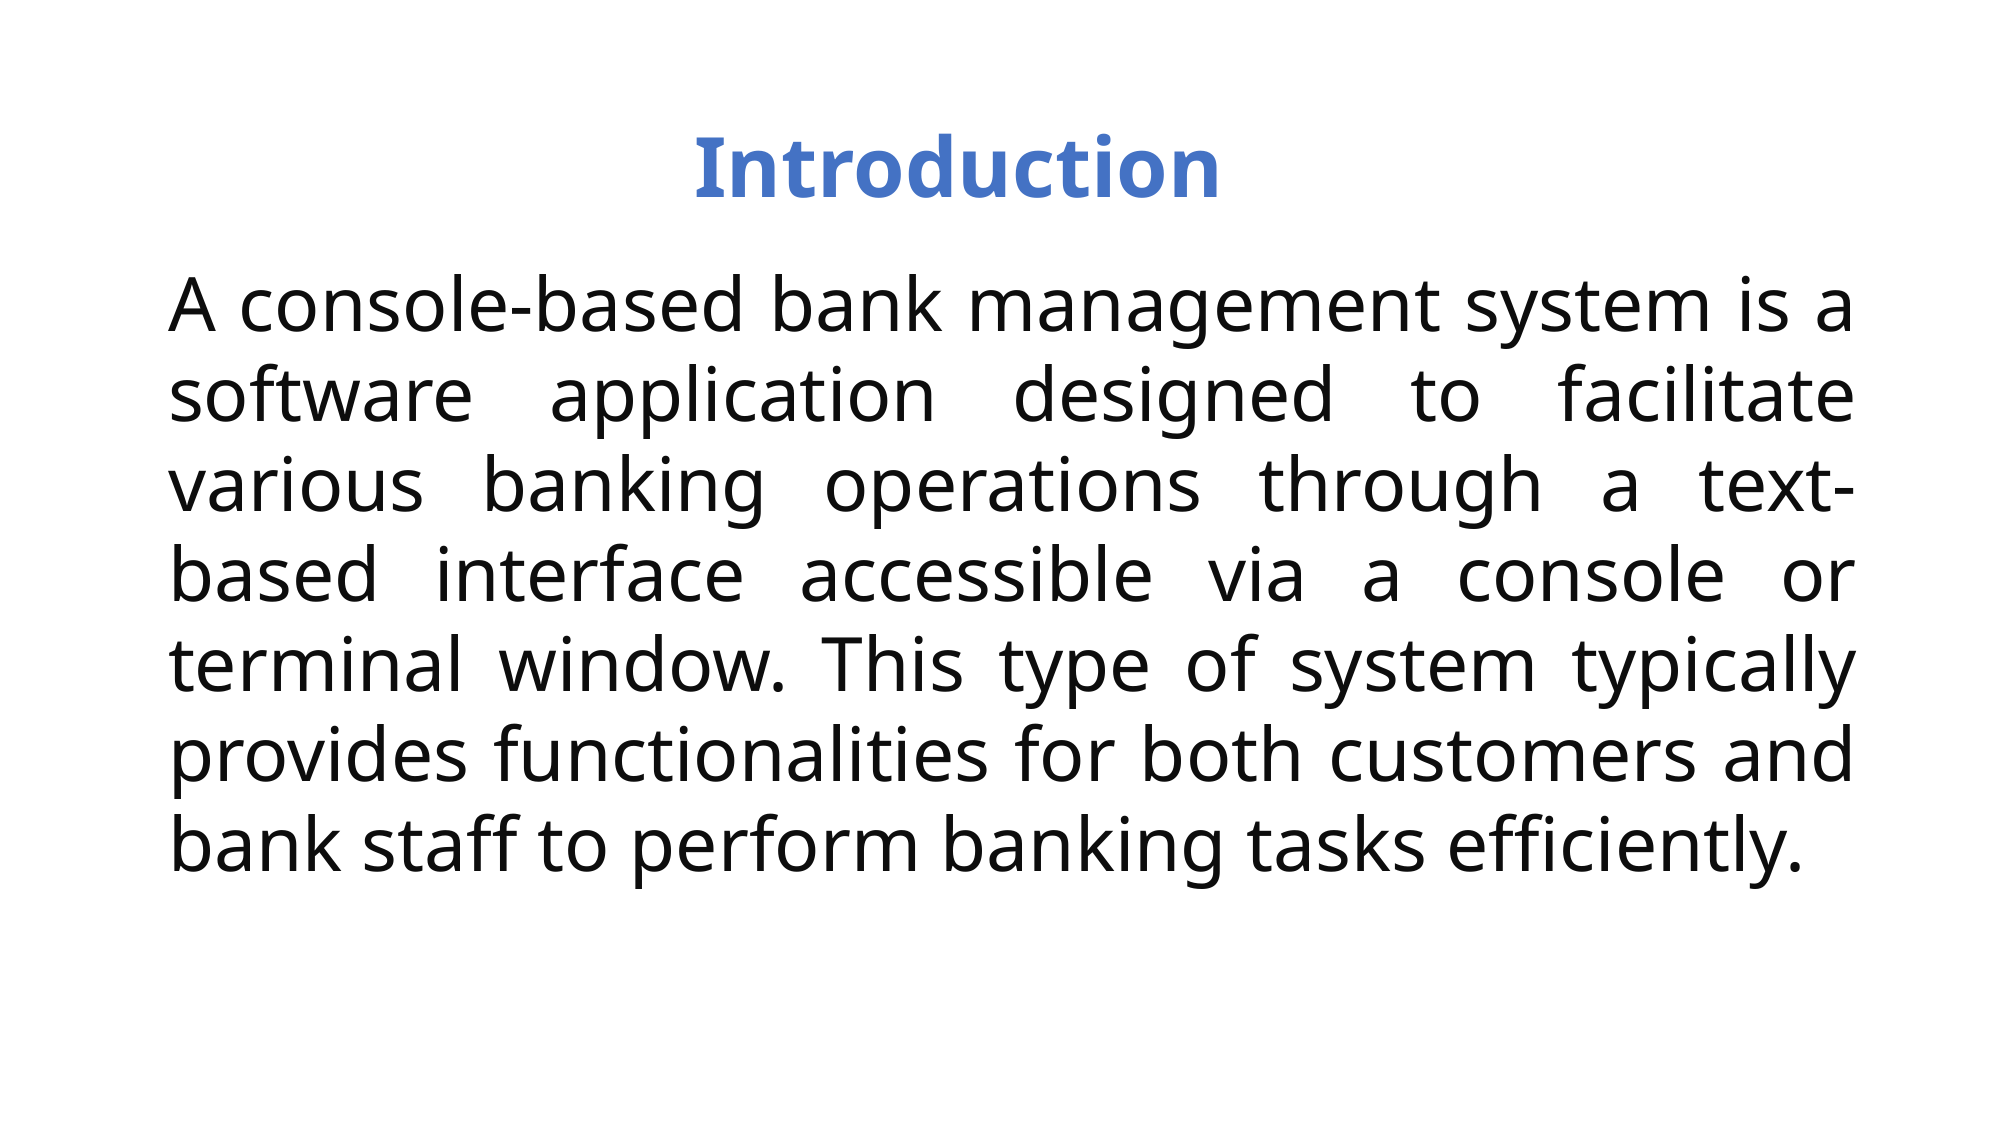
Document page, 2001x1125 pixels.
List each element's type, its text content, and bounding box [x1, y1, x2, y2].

text_box A console-based bank management system is a software application designed to facilitate various banking operations through a text-based interface accessible via a console or terminal window. This type of system typically provides functionalities for both customers and bank staff to perform banking tasks efficiently. [153, 249, 1873, 895]
text_box Introduction [679, 106, 1312, 222]
